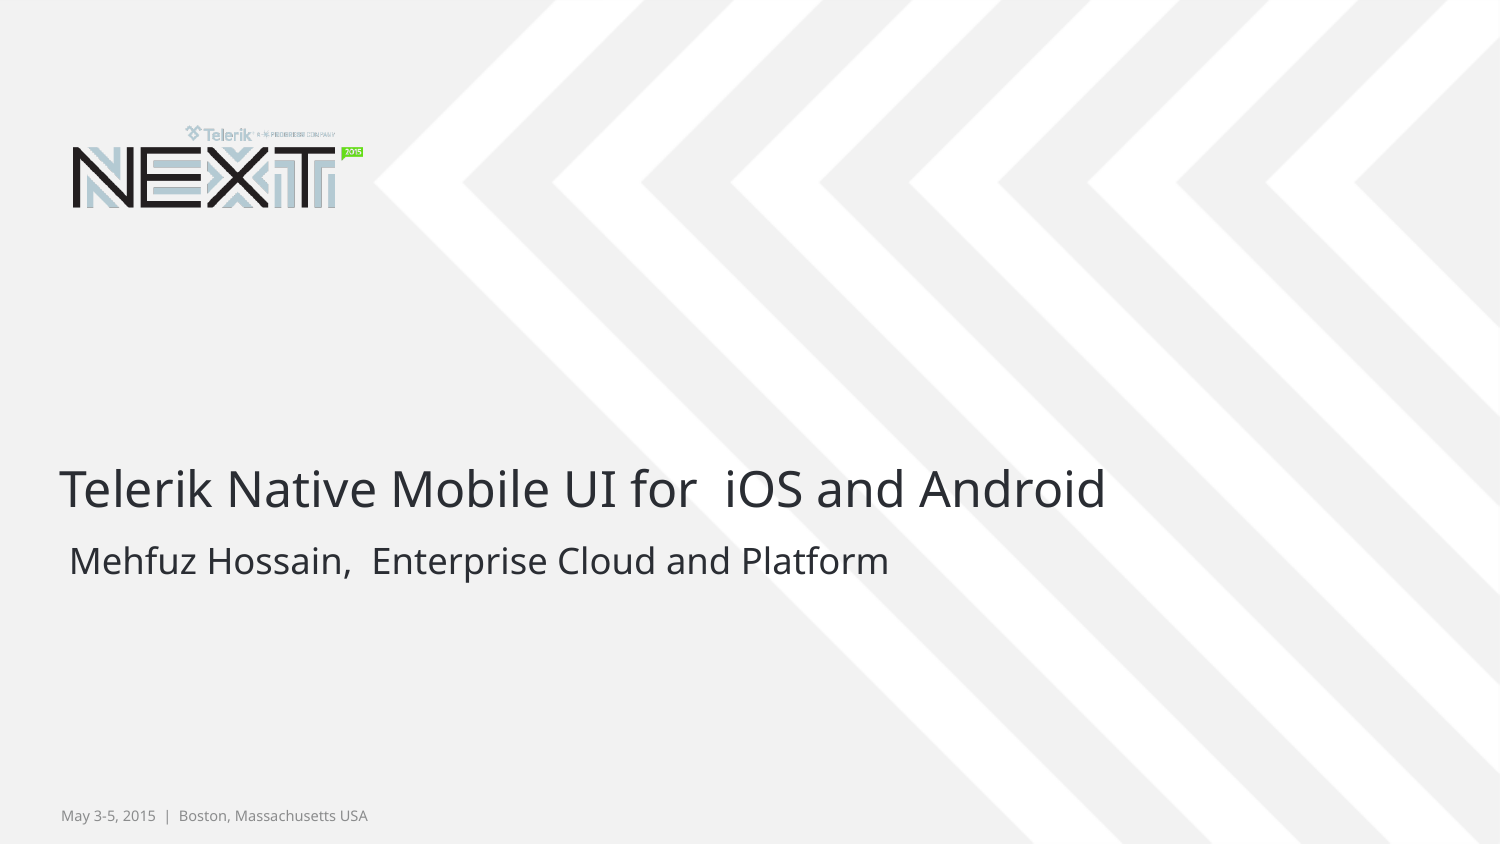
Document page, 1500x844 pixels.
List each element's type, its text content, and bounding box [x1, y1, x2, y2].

title Telerik Native Mobile UI for iOS and Android [53, 448, 1388, 534]
picture [0, 0, 1500, 844]
list Mehfuz Hossain, Enterprise Cloud and Platform [53, 540, 1388, 597]
